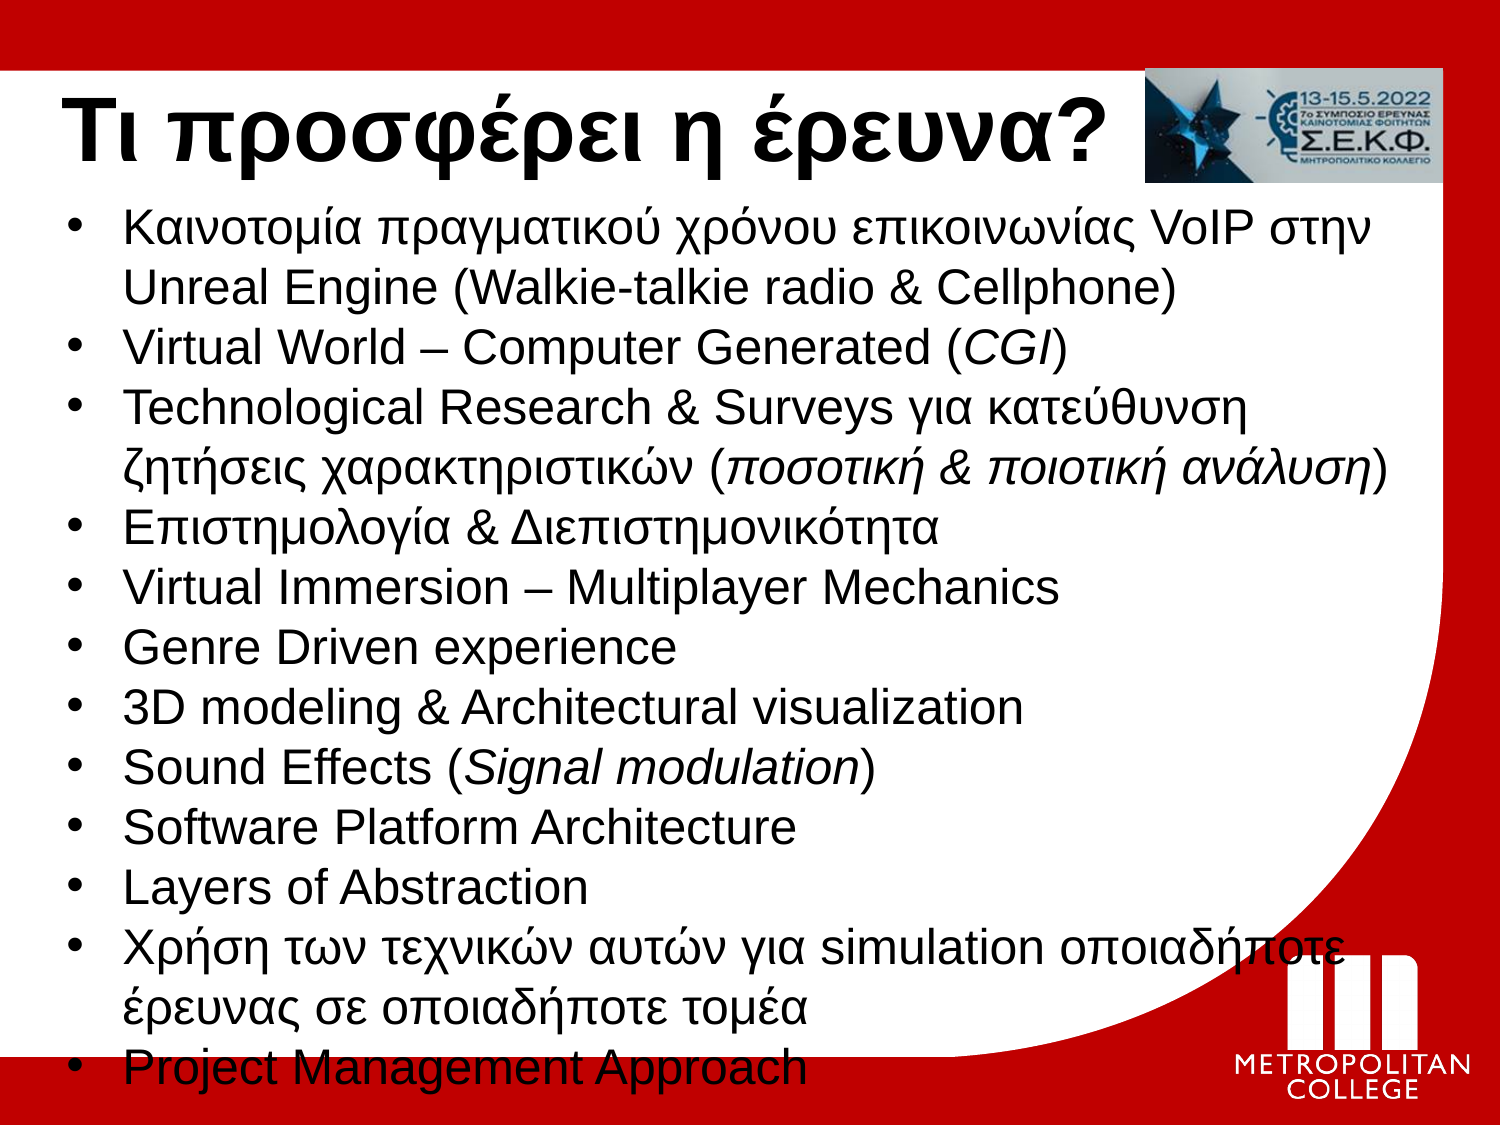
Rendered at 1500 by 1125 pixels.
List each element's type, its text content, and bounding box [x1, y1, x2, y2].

title Τι προσφέρει η έρευνα? [0, 62, 1262, 250]
picture [1460, 951, 1472, 1099]
picture [1262, 68, 1443, 183]
text_box Καινοτομία πραγματικού χρόνου επικοινωνίας VoIP στην Unreal Engine (Walkie-talkie radio & Cellphone) Virtual World – Computer Generated (CGI) Technological Research & Surveys για κατεύθυνση ζητήσεις χαρακτηριστικών (ποσοτική & ποιοτική ανάλυση) Επιστημολογία & Διεπιστημονικότητα Virtual Immersion – Multiplayer Mechanics Genre Driven experience 3D modeling & Architectural visualization Sound Effects (Signal modulation) Software Platform Architecture Layers of Abstraction Χρήση των τεχνικών αυτών για simulation οποιαδήποτε έρευνας σε οποιαδήποτε τομέα Project Management Approach [51, 187, 1460, 1102]
